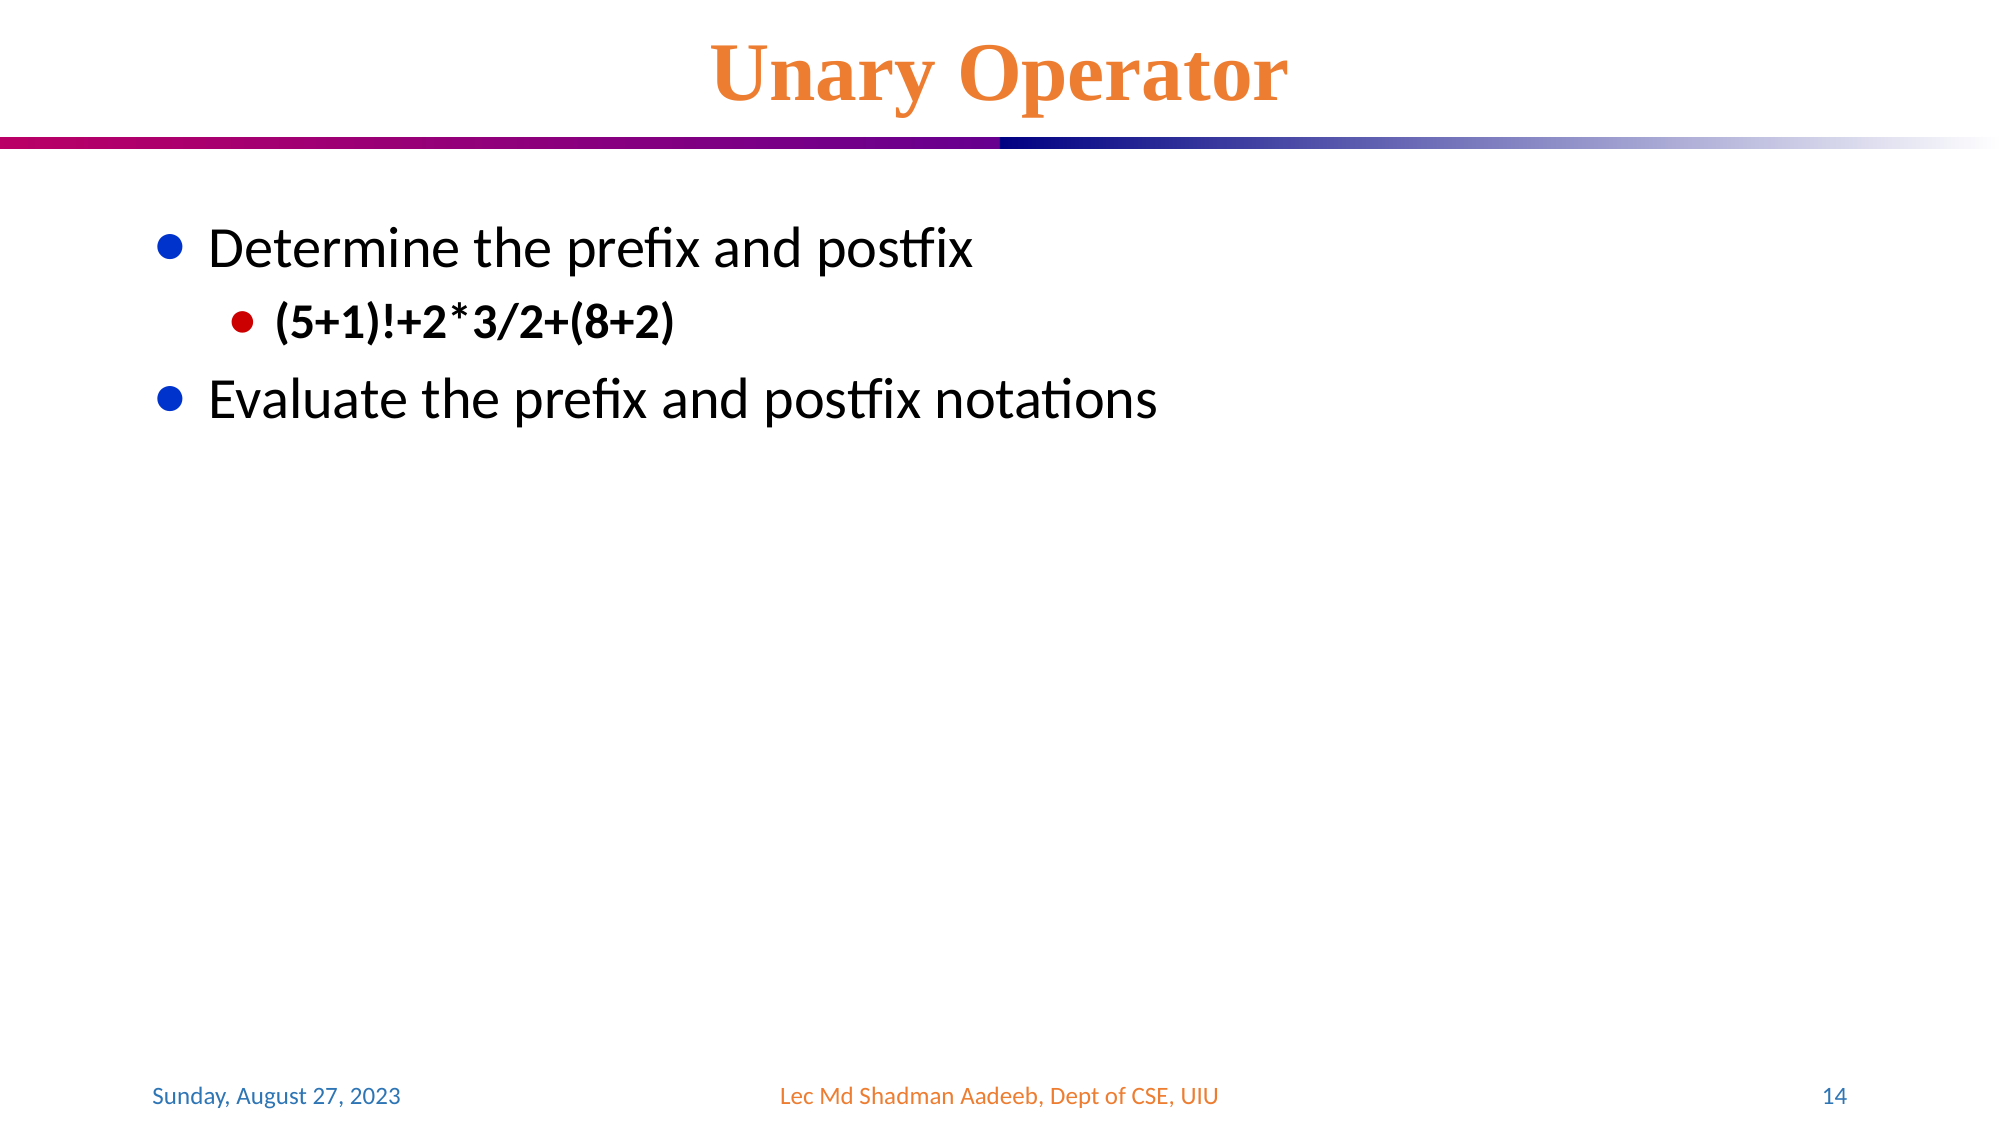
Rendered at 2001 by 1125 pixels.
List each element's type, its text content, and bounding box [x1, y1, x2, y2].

footer Lec Md Shadman Aadeeb, Dept of CSE, UIU [662, 1065, 1338, 1125]
list Determine the prefix and postfix (5+1)!+2*3/2+(8+2) Evaluate the prefix and postfix notations [137, 201, 1863, 1014]
slide_number ‹#› [1412, 1065, 1863, 1125]
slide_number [137, 1065, 588, 1125]
title Unary Operator [137, 24, 1863, 124]
